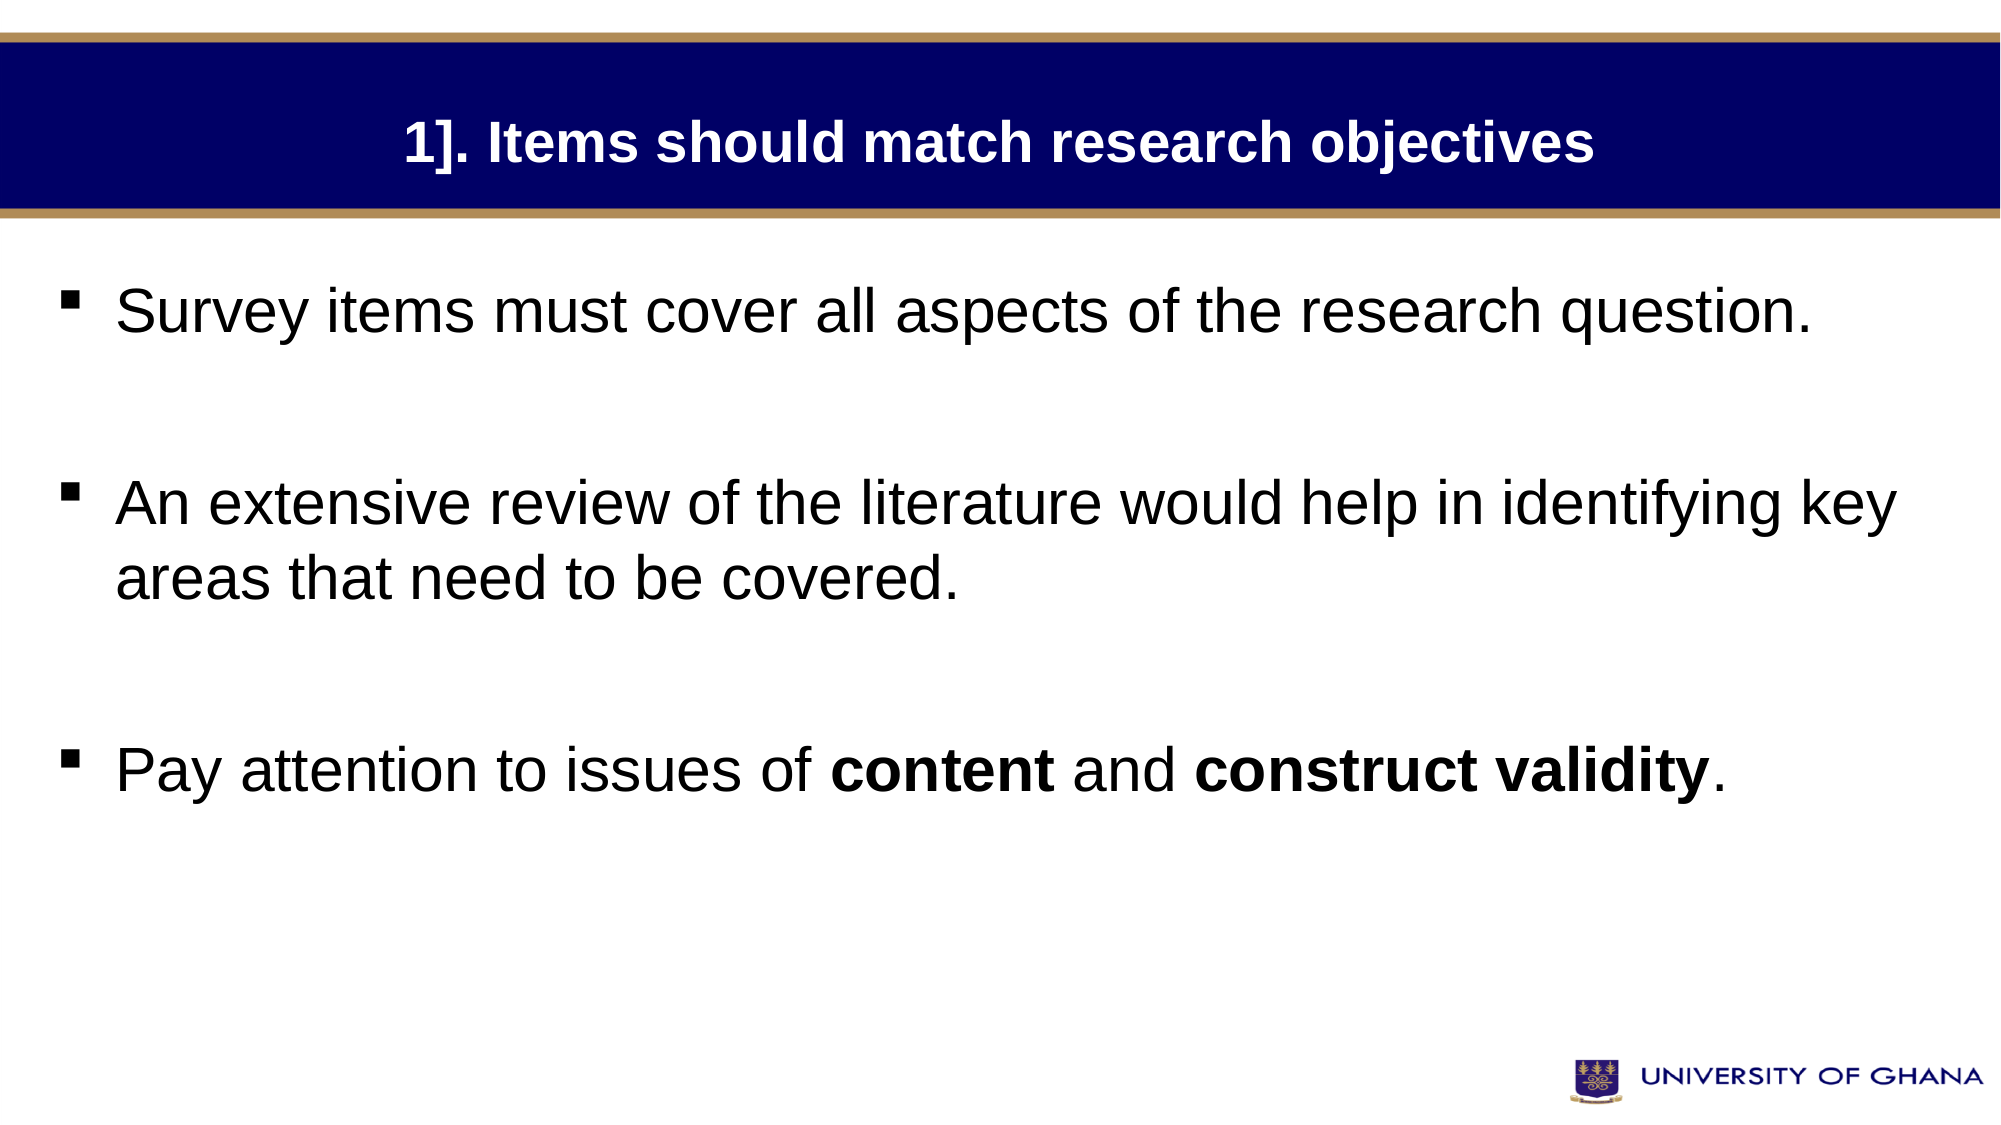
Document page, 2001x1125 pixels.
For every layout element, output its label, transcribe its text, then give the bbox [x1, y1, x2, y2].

list Survey items must cover all aspects of the research question. An extensive review of the literature would help in identifying key areas that need to be covered. Pay attention to issues of content and construct validity. [27, 262, 1931, 1005]
picture [0, 0, 2001, 1125]
title 1]. Items should match research objectives [99, 45, 1900, 233]
